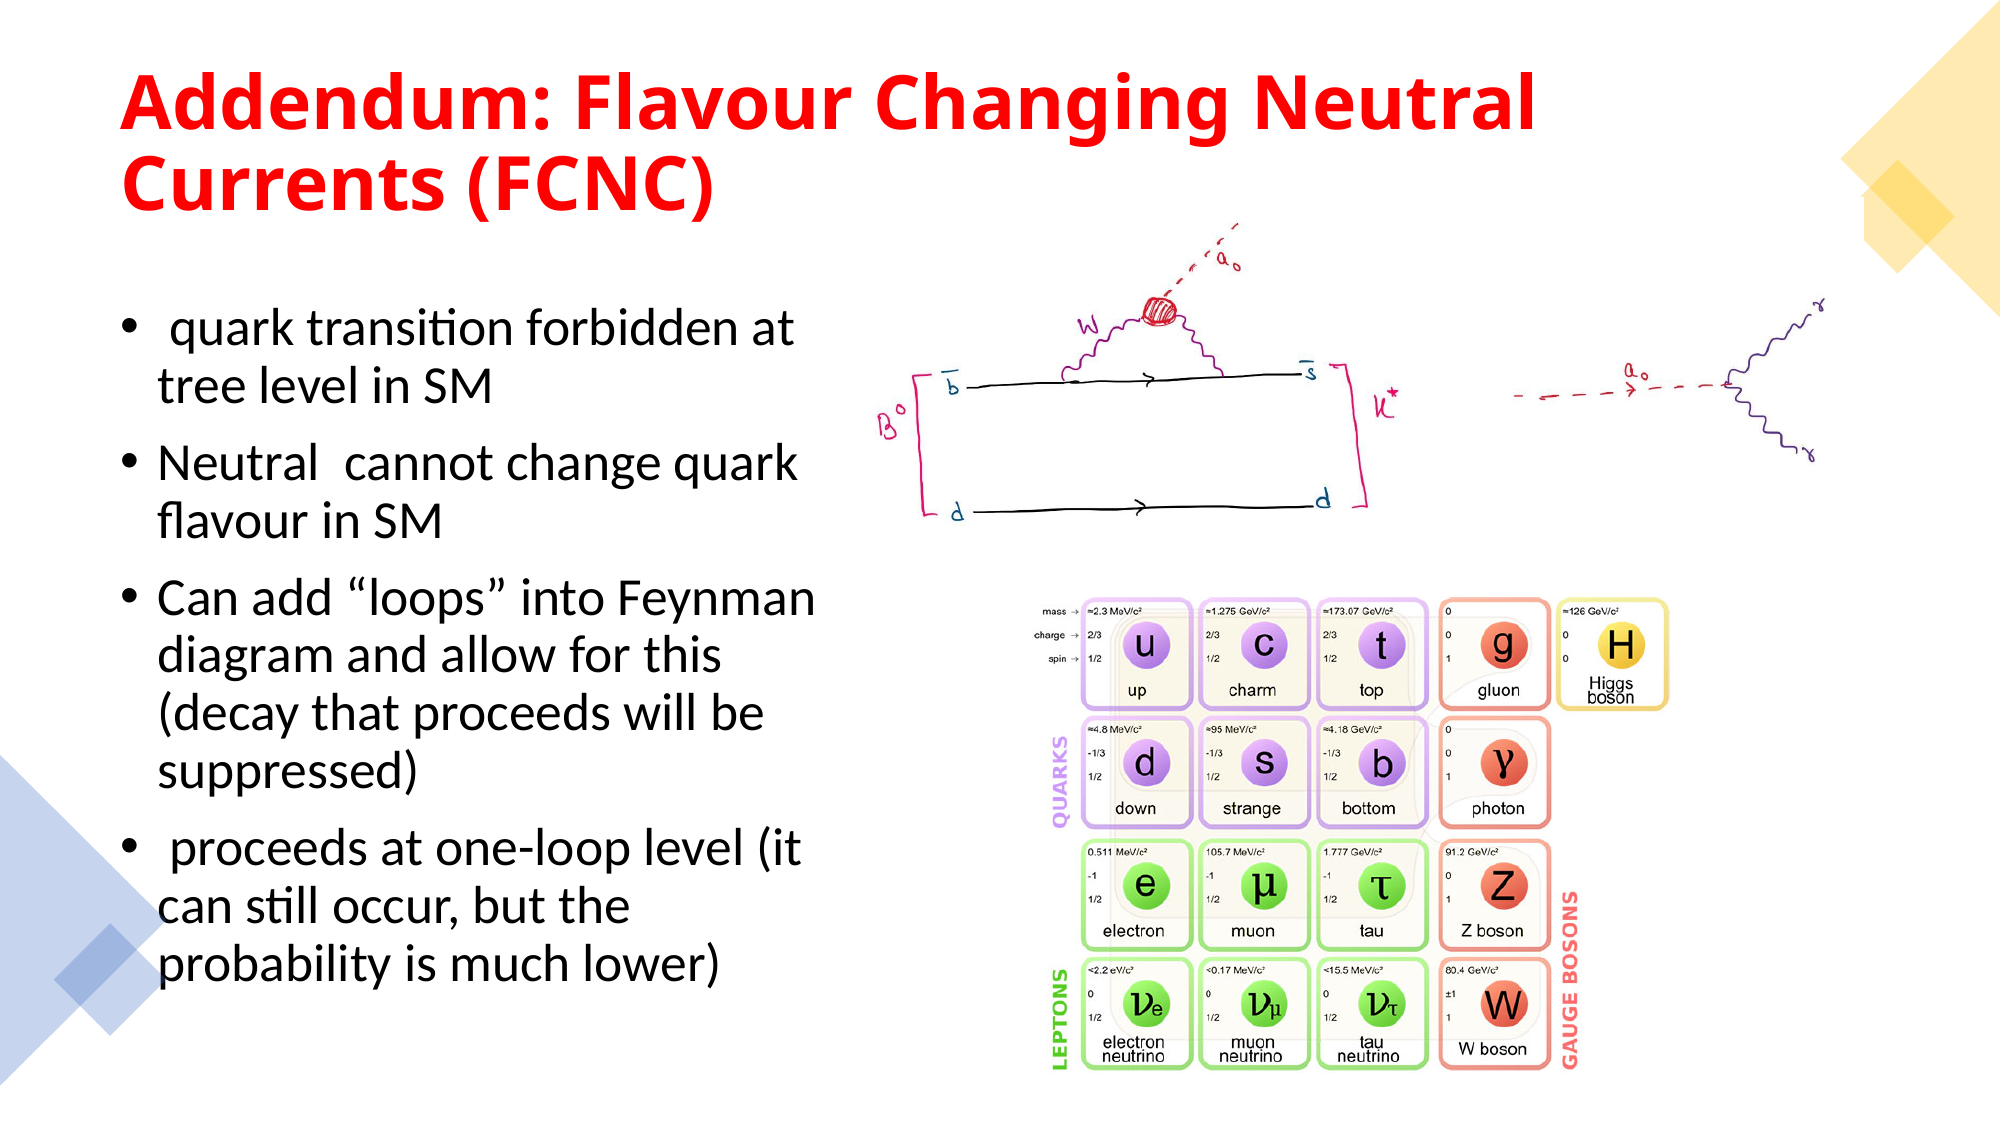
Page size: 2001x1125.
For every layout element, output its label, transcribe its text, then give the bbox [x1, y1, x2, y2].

picture [1031, 589, 1673, 1073]
title Addendum: Flavour Changing Neutral Currents (FCNC) [105, 52, 1840, 240]
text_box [1840, 0, 2000, 318]
text_box [0, 0, 2000, 1125]
picture [840, 197, 1864, 543]
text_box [0, 754, 167, 1086]
slide_number 16 [1412, 1042, 1863, 1103]
